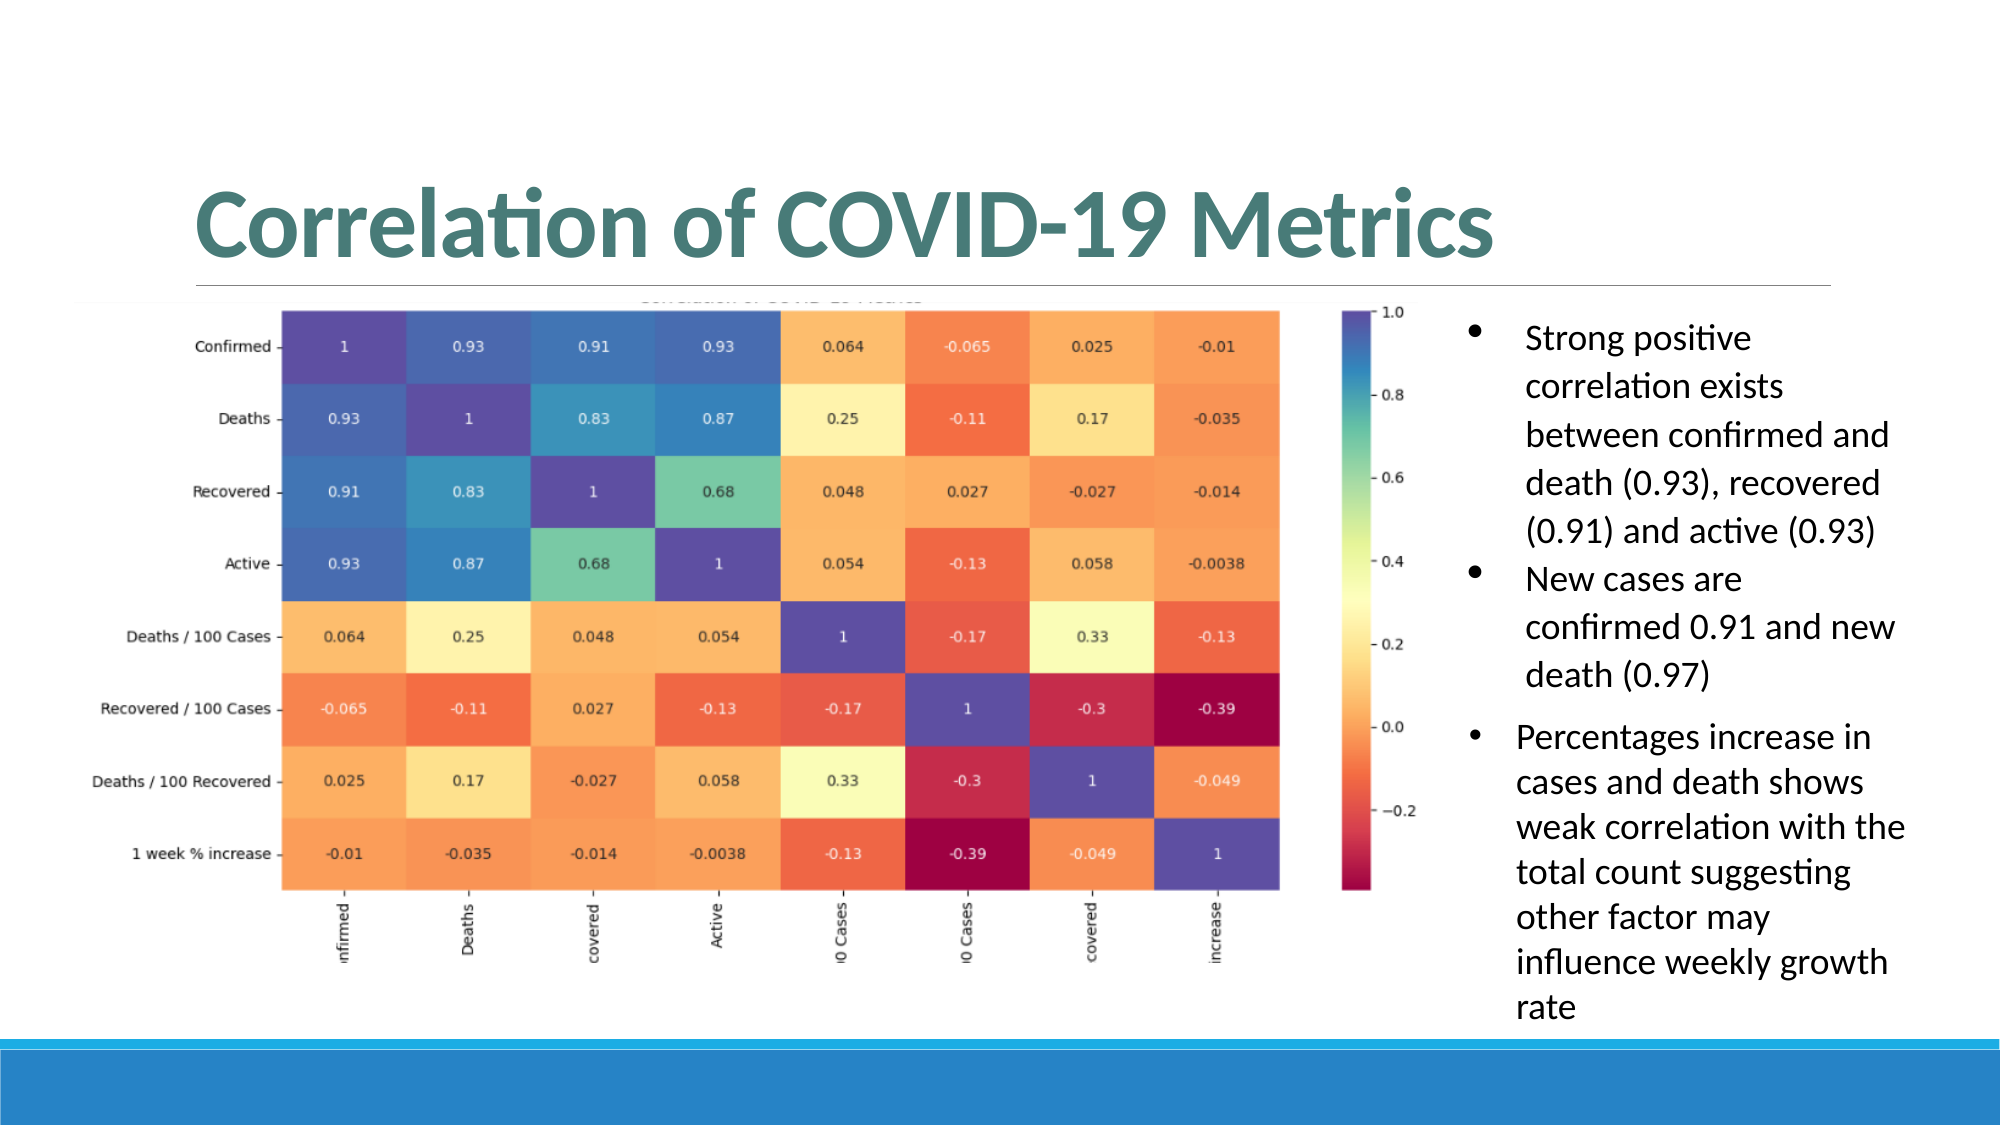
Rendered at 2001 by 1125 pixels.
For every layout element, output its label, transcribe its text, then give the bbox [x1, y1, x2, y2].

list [74, 302, 1419, 964]
text_box Strong positive correlation exists between confirmed and death (0.93), recovered (0.91) and active (0.93) New cases are confirmed 0.91 and new death (0.97) Percentages increase in cases and death shows weak correlation with the total count suggesting other factor may influence weekly growth rate [1454, 302, 1922, 1035]
title Correlation of COVID-19 Metrics [180, 47, 1830, 285]
